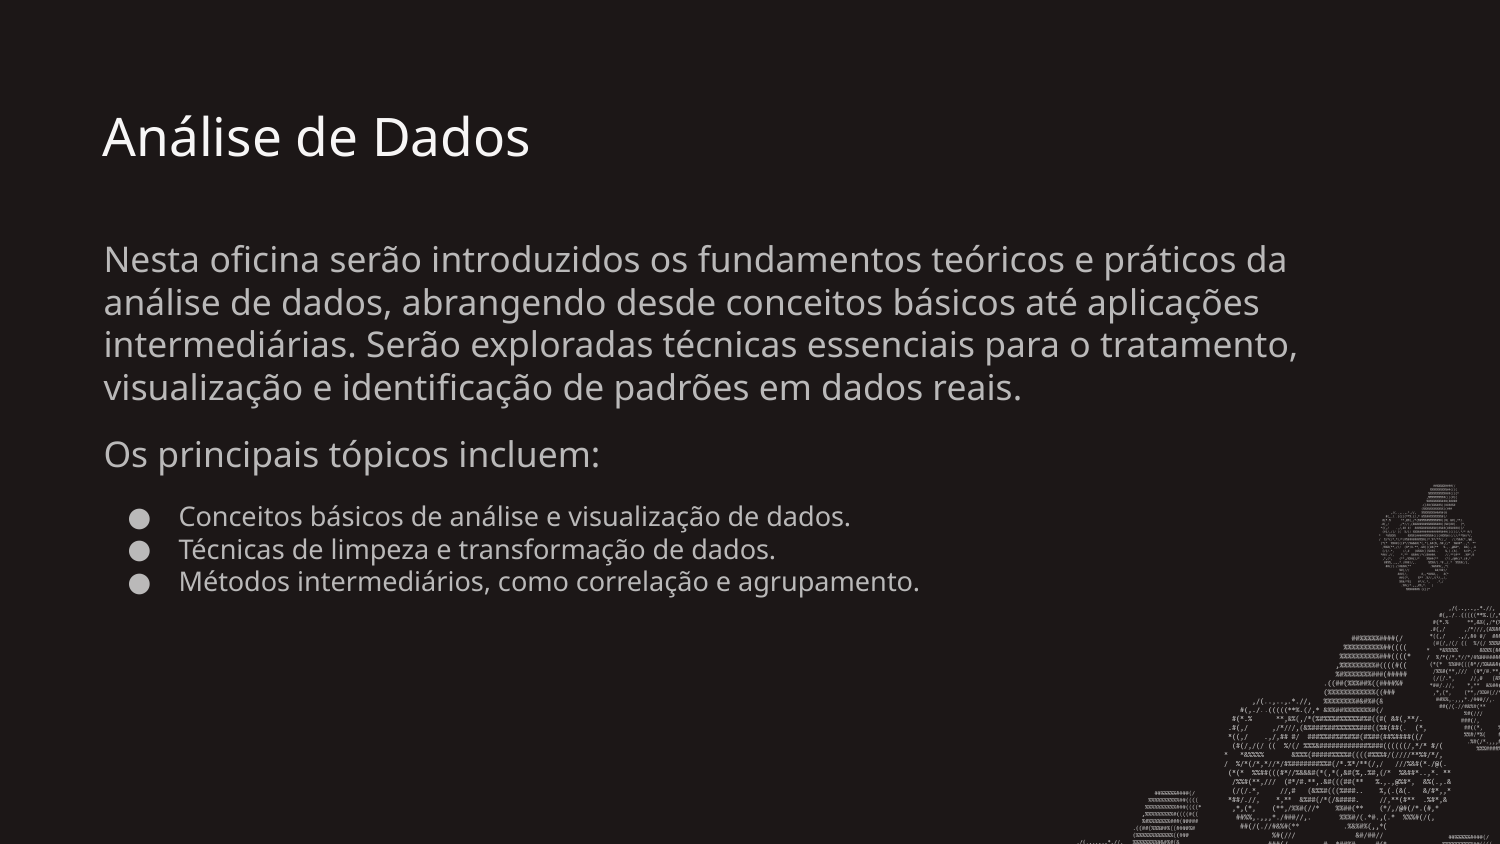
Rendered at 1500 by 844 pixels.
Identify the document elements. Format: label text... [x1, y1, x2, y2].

title Análise de Dados [87, 88, 1413, 183]
list Nesta oficina serão introduzidos os fundamentos teóricos e práticos da análise de dados, abrangendo desde conceitos básicos até aplicações intermediárias. Serão exploradas técnicas essenciais para o tratamento, visualização e identificação de padrões em dados reais. Os principais tópicos incluem: Conceitos básicos de análise e visualização de dados. Técnicas de limpeza e transformação de dados. Métodos intermediários, como correlação e agrupamento. [88, 222, 1412, 783]
picture [1031, 477, 1500, 844]
